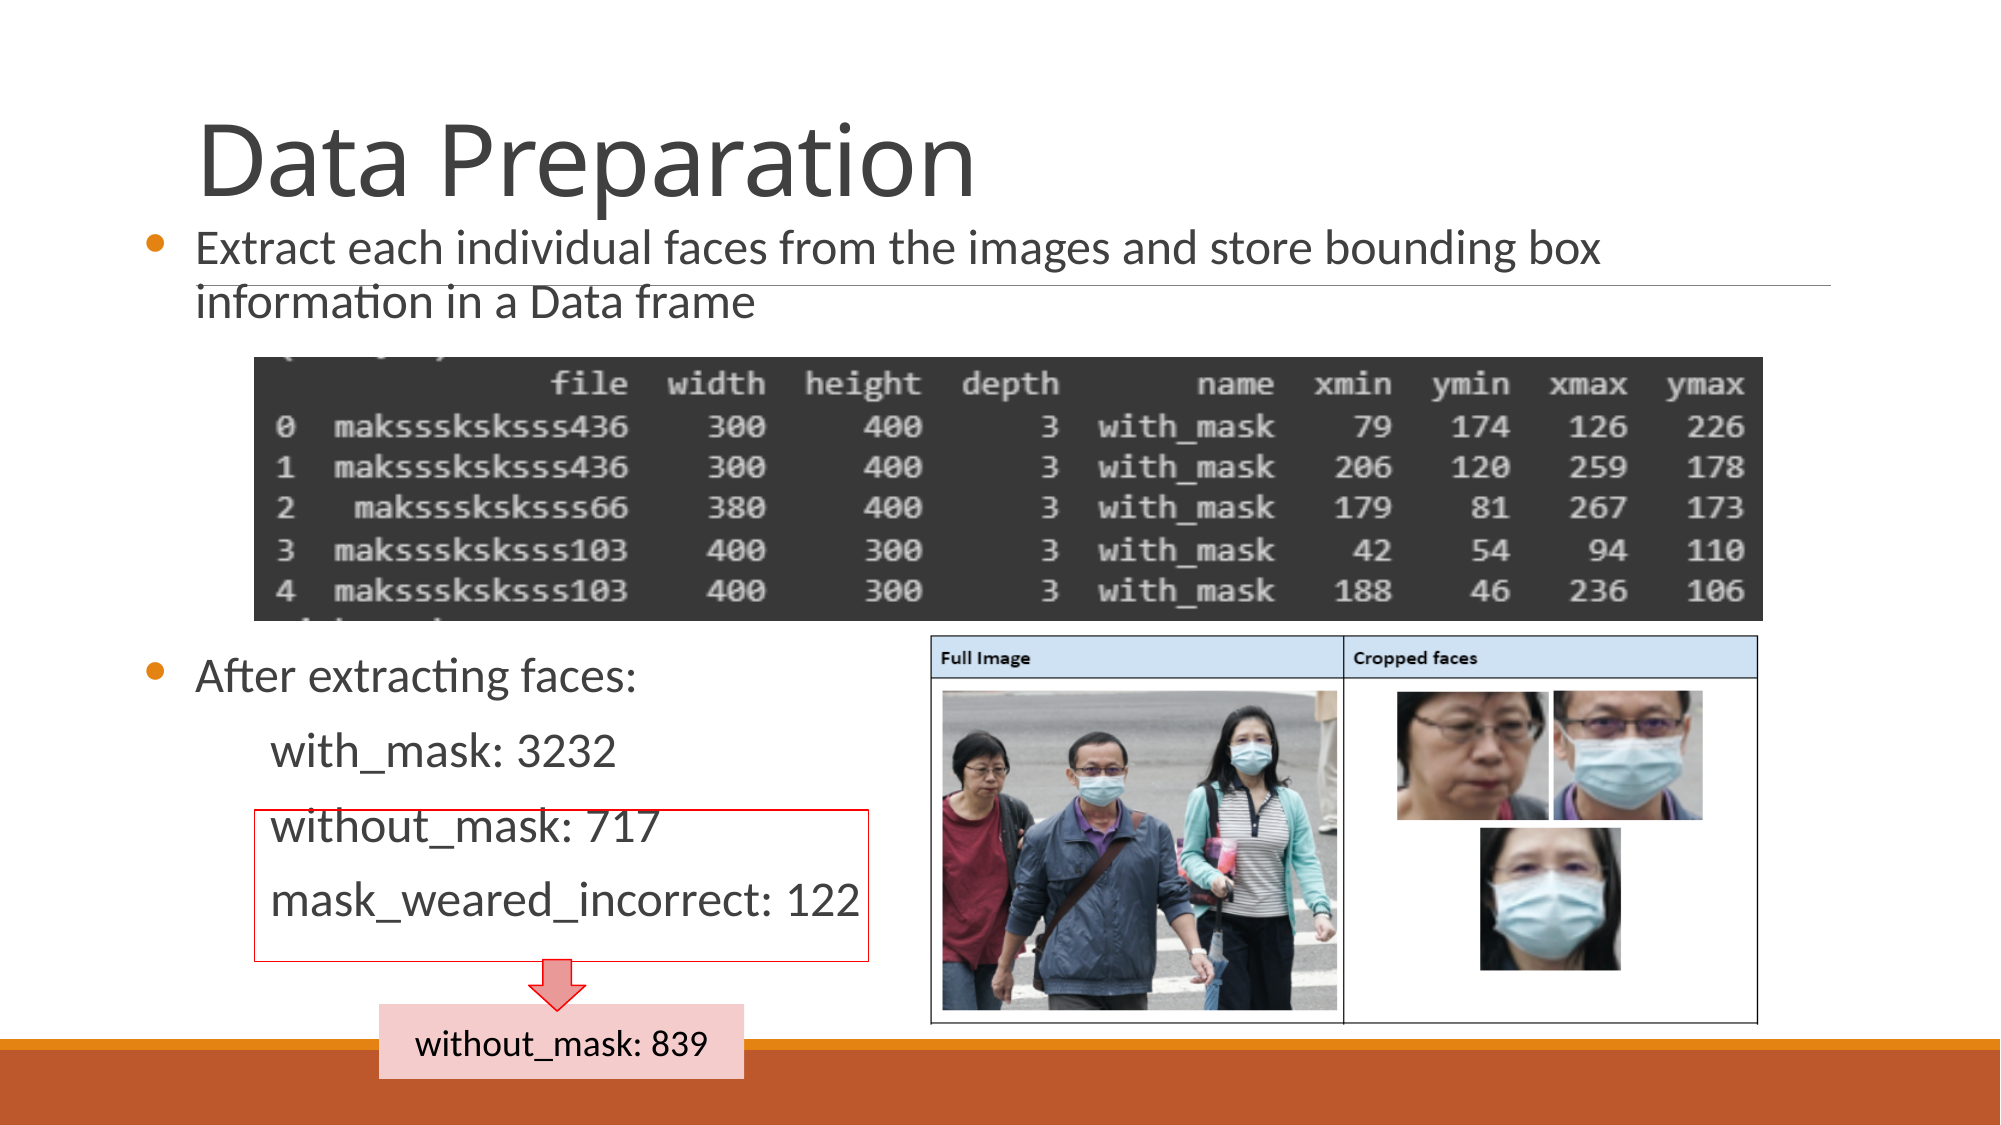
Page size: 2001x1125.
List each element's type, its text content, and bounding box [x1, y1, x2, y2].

text_box [254, 810, 869, 962]
list Extract each individual faces from the images and store bounding box information in a Data frame After extracting faces: with_mask: 3232 without_mask: 717 mask_weared_incorrect: 122 [105, 213, 1830, 1002]
title Data Preparation [180, 47, 1830, 213]
picture [926, 631, 1764, 1028]
text_box without_mask: 839 [379, 1004, 745, 1079]
text_box [528, 959, 586, 1012]
picture [253, 356, 1764, 621]
